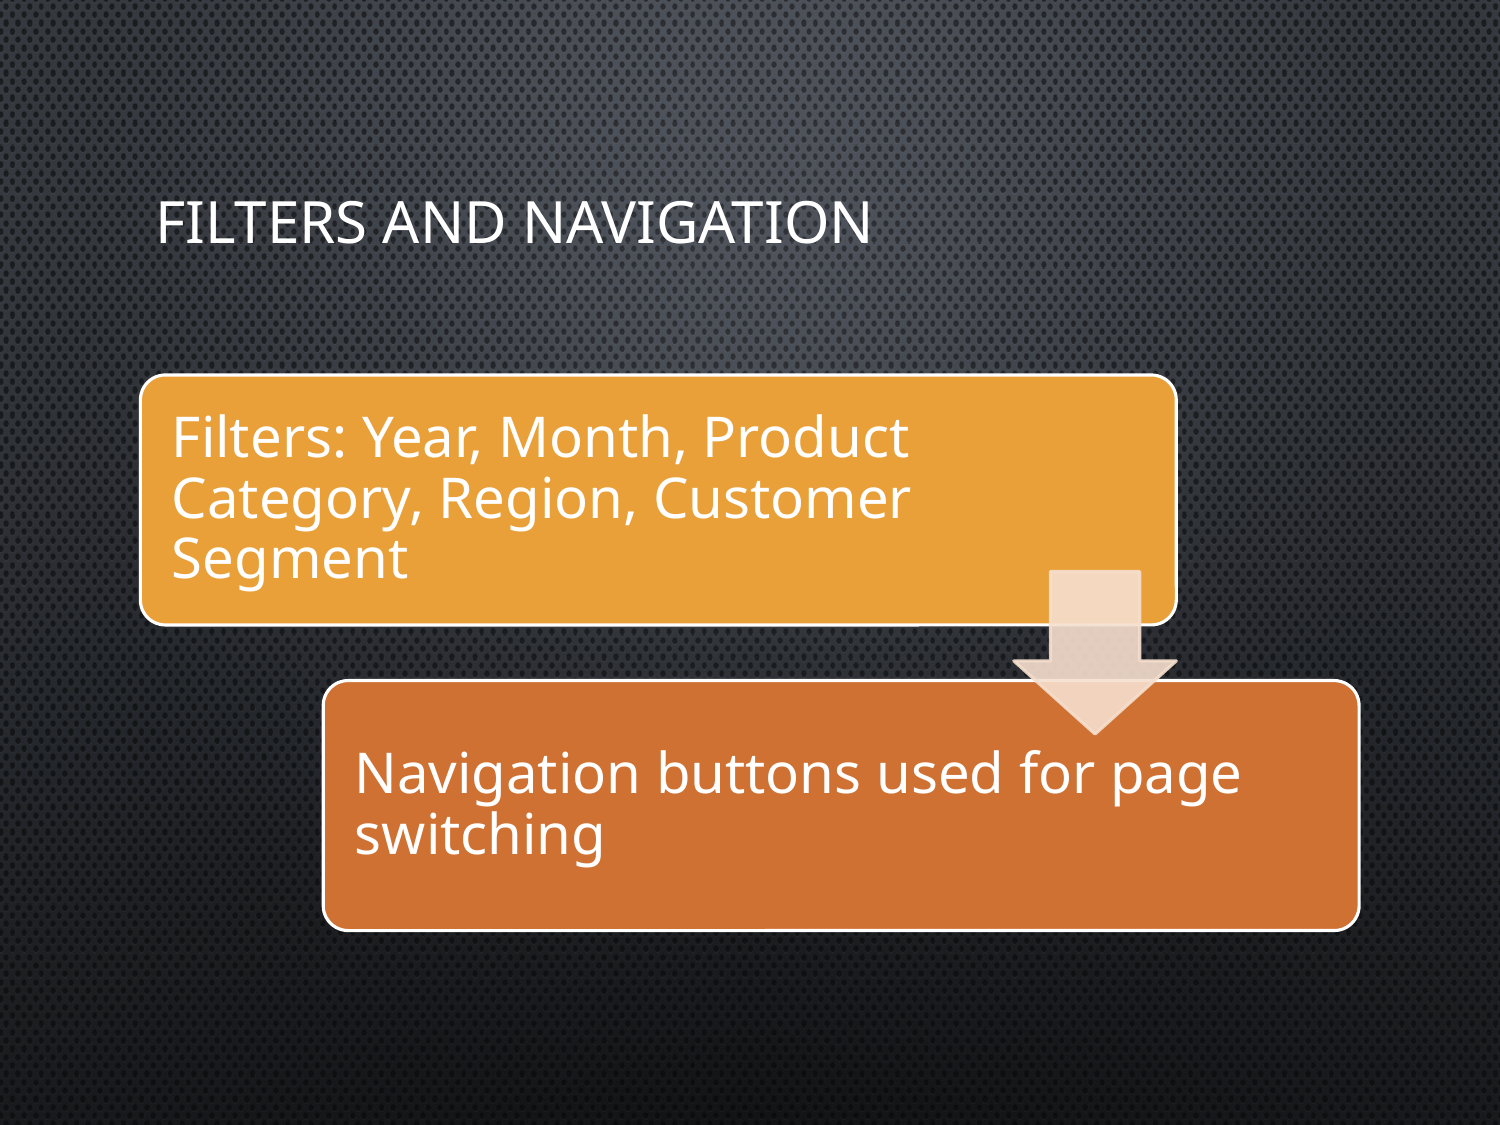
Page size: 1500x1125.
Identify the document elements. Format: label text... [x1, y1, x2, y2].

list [140, 374, 1360, 931]
title Filters and Navigation [140, 99, 1360, 341]
